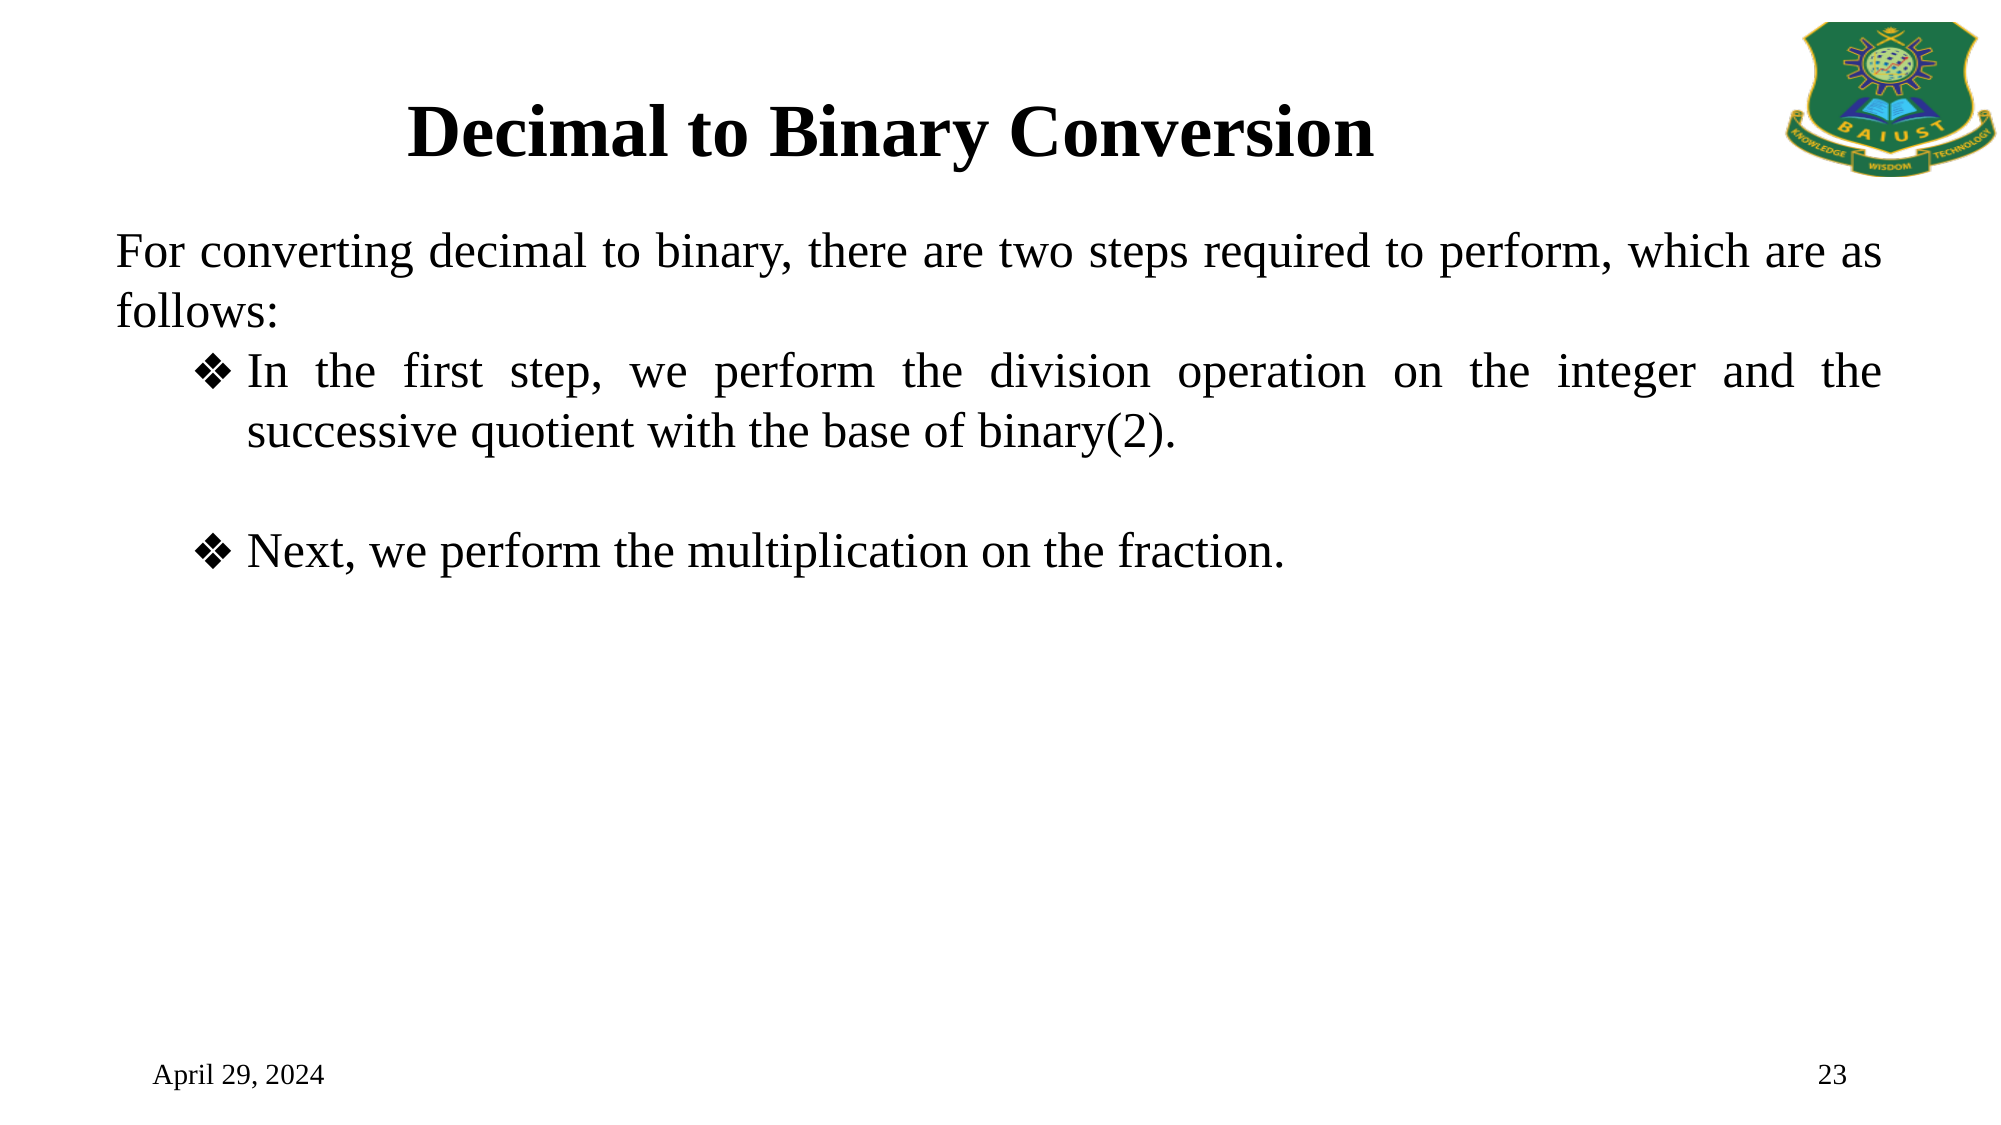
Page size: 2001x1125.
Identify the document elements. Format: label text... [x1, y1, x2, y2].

text_box Decimal to Binary Conversion [113, 73, 1670, 179]
picture [1781, 22, 2000, 177]
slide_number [137, 1042, 588, 1103]
slide_number 23 [1412, 1042, 1863, 1103]
text_box For converting decimal to binary, there are two steps required to perform, which are as follows: In the first step, we perform the division operation on the integer and the successive quotient with the base of binary(2). Next, we perform the multiplication on the fraction. [100, 209, 1900, 585]
